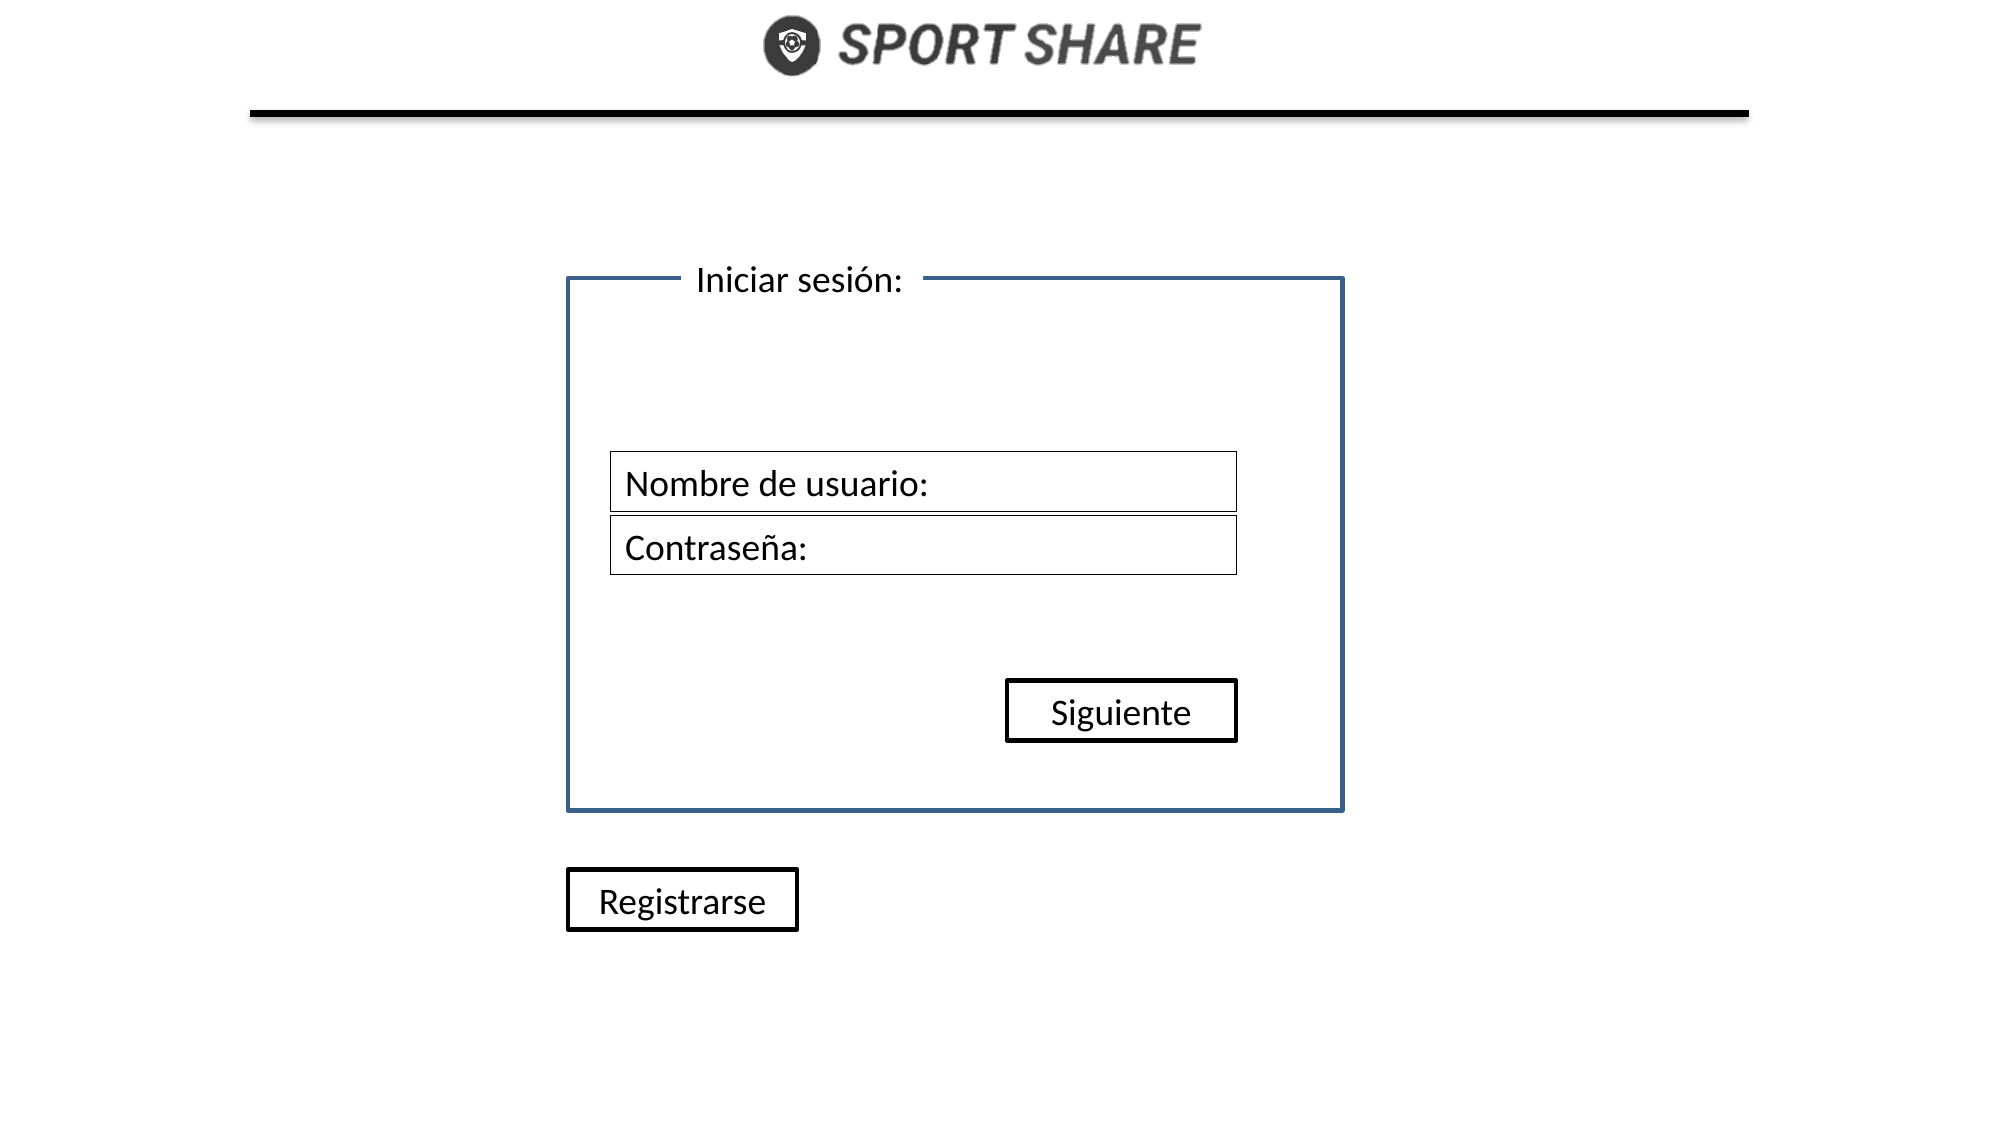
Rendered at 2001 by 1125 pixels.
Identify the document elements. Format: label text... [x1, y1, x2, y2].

text_box Siguiente [1005, 678, 1238, 743]
text_box [566, 276, 1345, 813]
text_box Registrarse [566, 867, 799, 932]
text_box Iniciar sesión: [681, 247, 924, 308]
picture [757, 14, 1208, 77]
